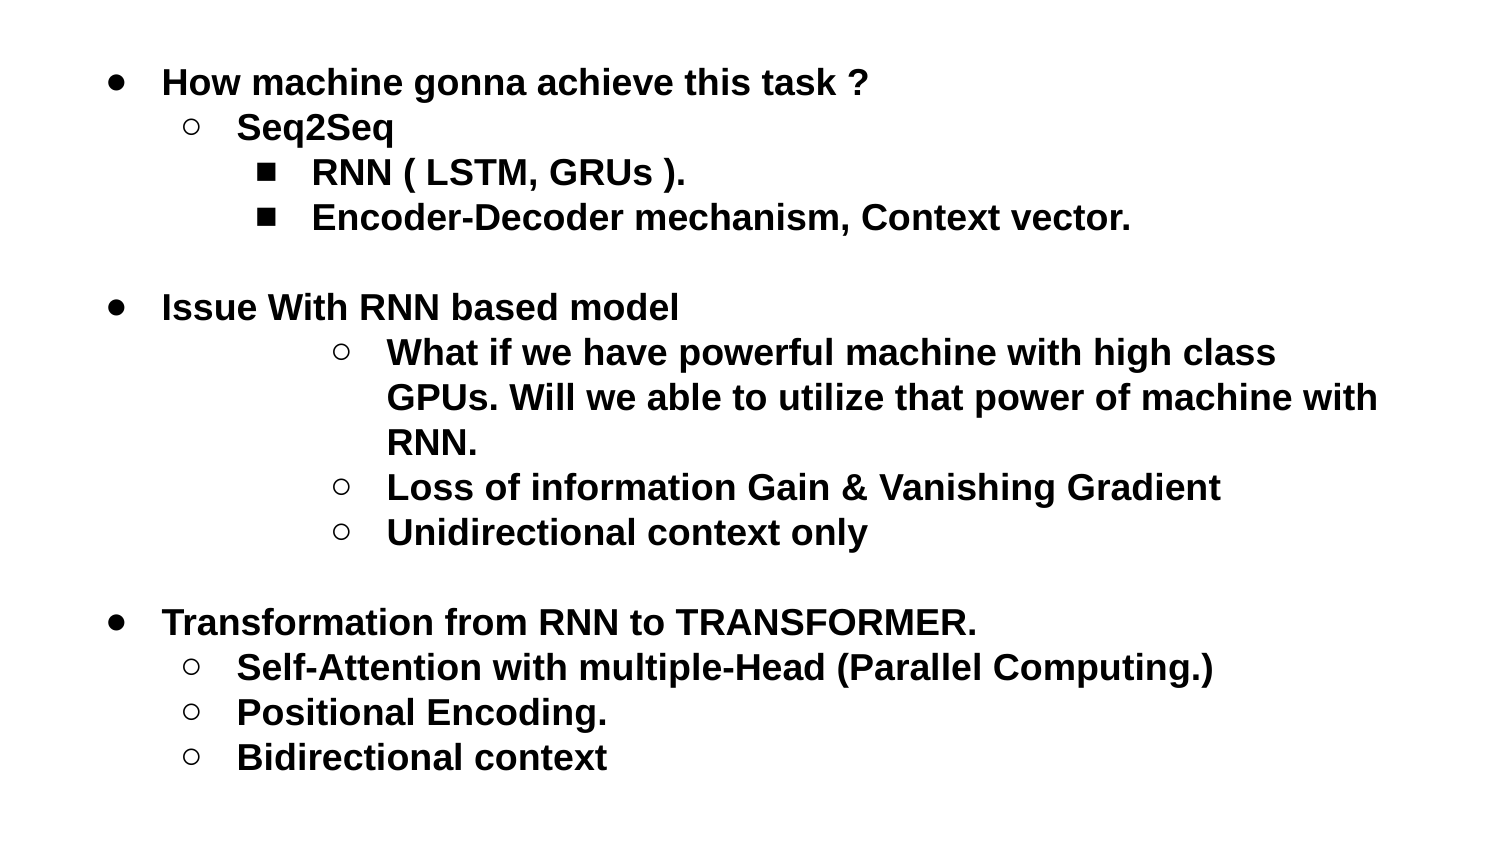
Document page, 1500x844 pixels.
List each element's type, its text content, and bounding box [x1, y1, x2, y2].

text_box How machine gonna achieve this task ? Seq2Seq RNN ( LSTM, GRUs ). Encoder-Decoder mechanism, Context vector. Issue With RNN based model What if we have powerful machine with high class GPUs. Will we able to utilize that power of machine with RNN. Loss of information Gain & Vanishing Gradient Unidirectional context only Transformation from RNN to TRANSFORMER. Self-Attention with multiple-Head (Parallel Computing.) Positional Encoding. Bidirectional context [71, 43, 1400, 793]
